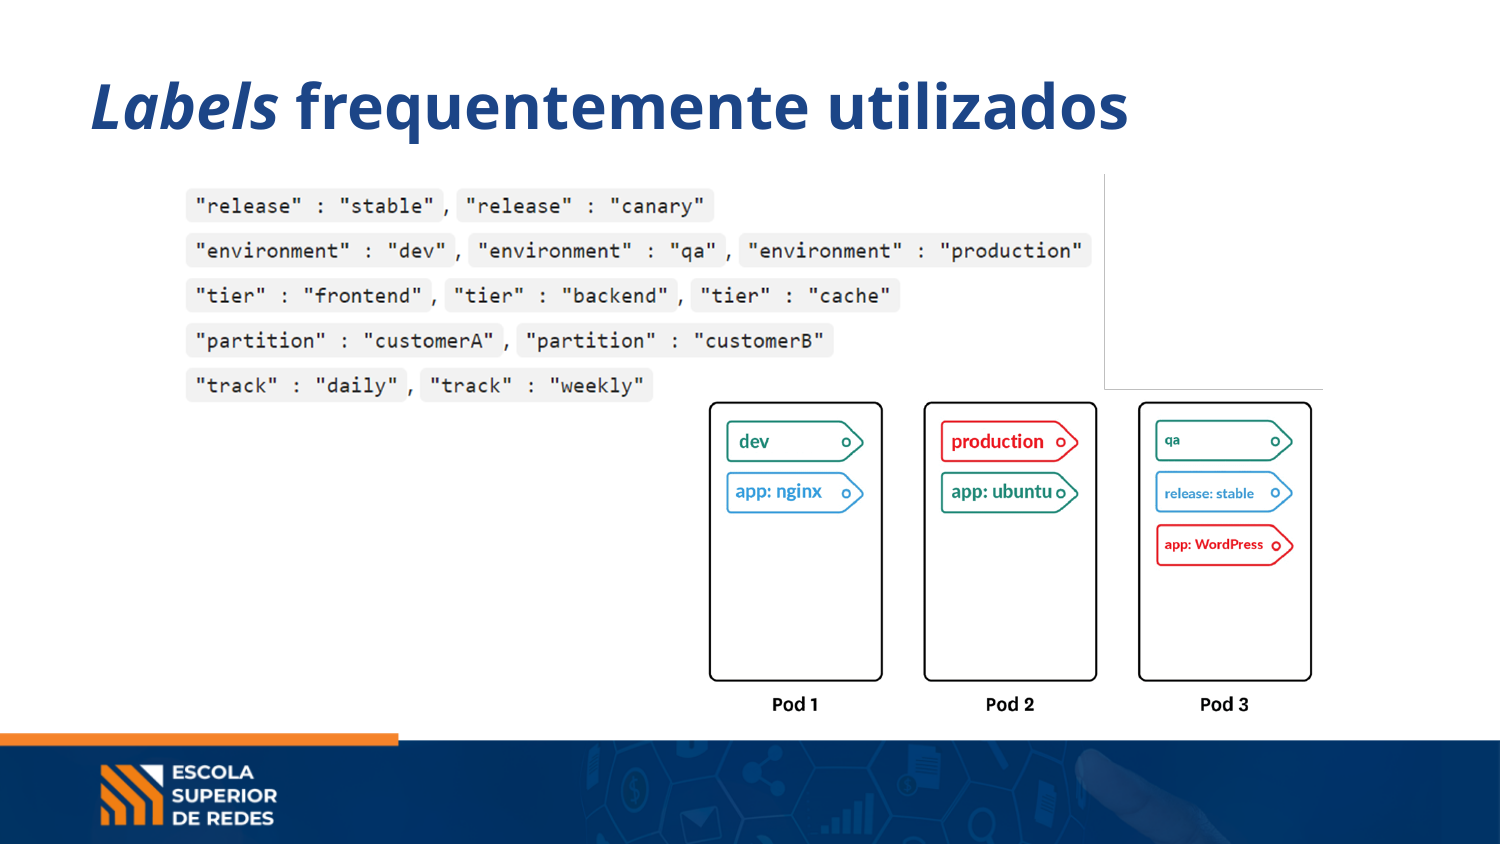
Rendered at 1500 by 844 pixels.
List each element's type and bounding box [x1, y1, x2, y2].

list [0, 1, 1500, 844]
picture [176, 174, 1324, 721]
